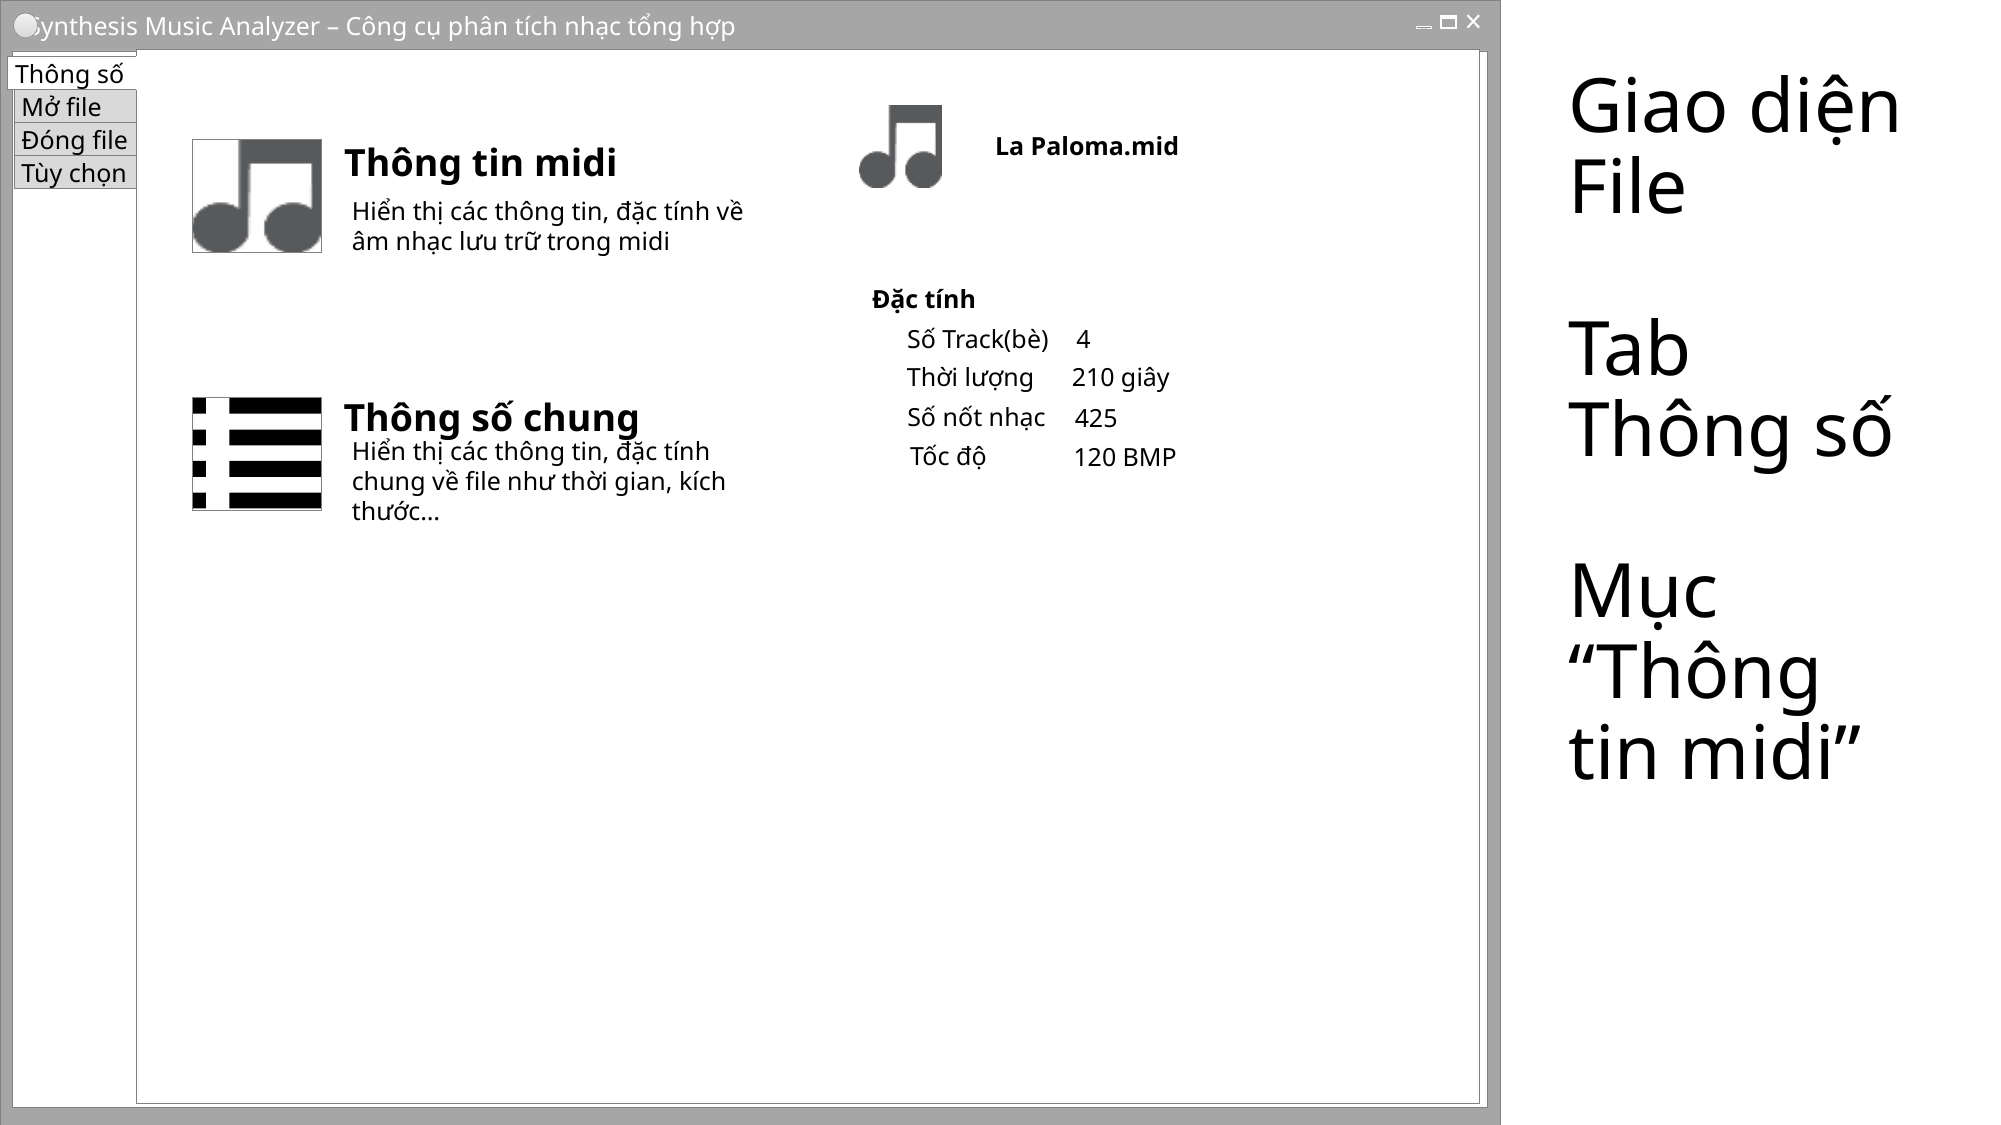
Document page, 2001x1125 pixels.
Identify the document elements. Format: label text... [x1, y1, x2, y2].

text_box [7, 49, 1480, 1104]
picture [191, 397, 322, 511]
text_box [0, 0, 1500, 1125]
picture [859, 105, 942, 188]
text_box Giao diện File Tab Thông số Mục “Thông tin midi” [1553, 59, 1935, 441]
picture [191, 139, 322, 253]
